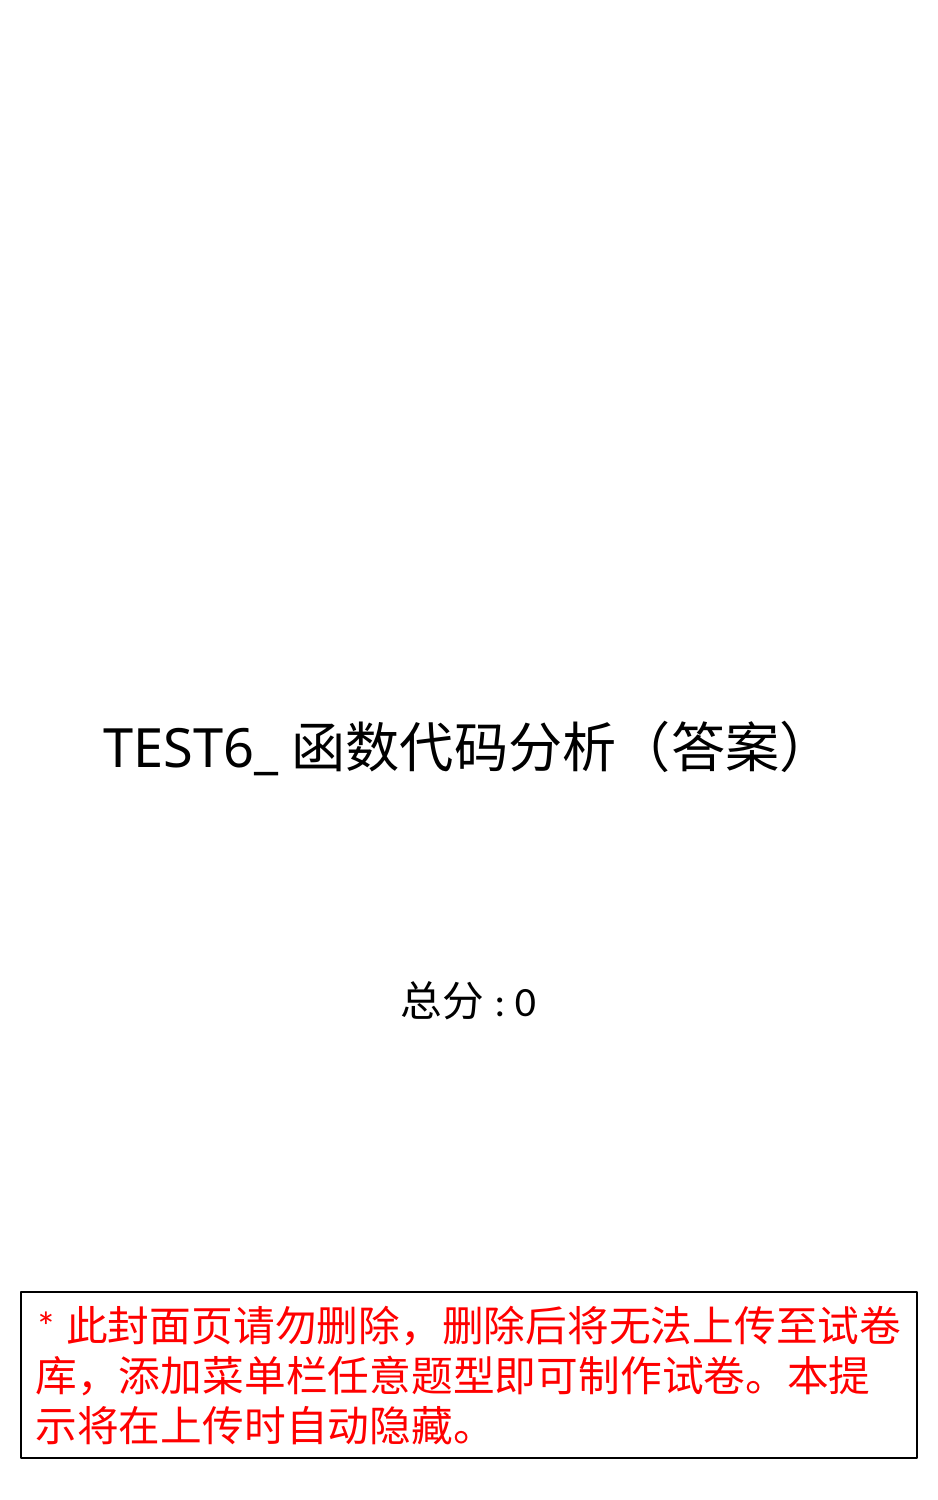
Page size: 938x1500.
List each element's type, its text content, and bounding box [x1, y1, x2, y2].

title TEST6_函数代码分析（答案） [46, 624, 891, 875]
text_box *此封面页请勿删除，删除后将无法上传至试卷库，添加菜单栏任意题型即可制作试卷。本提示将在上传时自动隐藏。 [20, 1291, 917, 1459]
text_box 总分: 0 [302, 958, 636, 1042]
